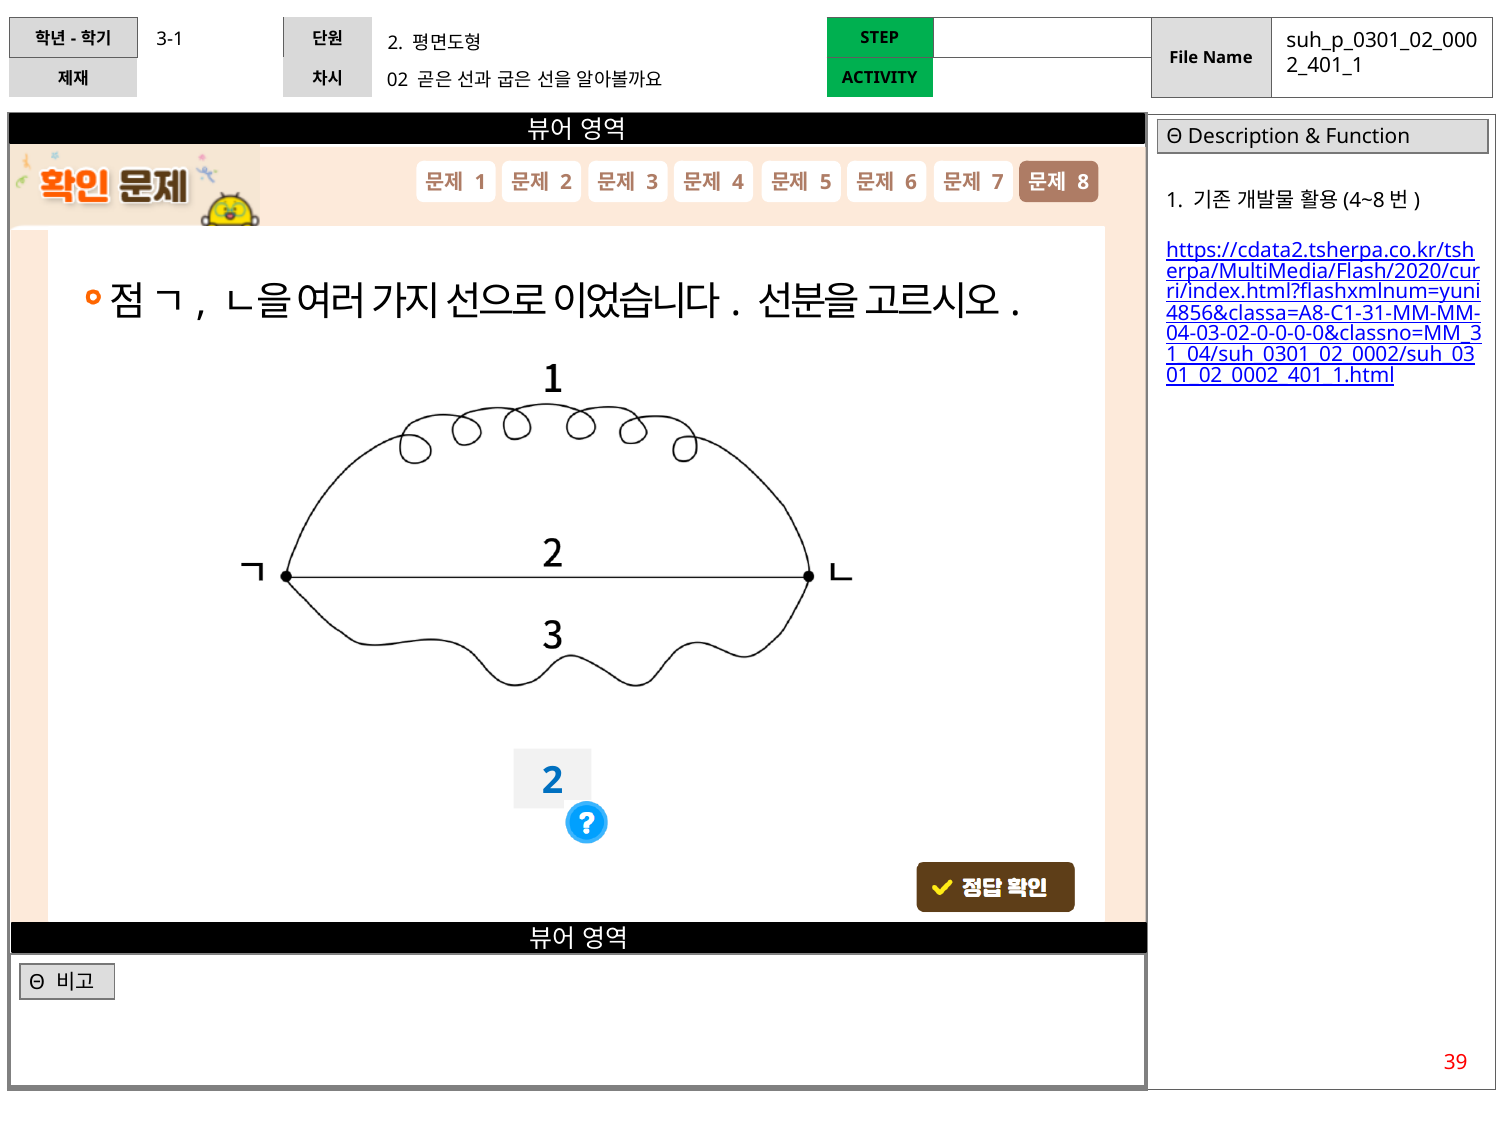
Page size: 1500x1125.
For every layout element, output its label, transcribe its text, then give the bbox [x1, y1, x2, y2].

text_box 2 [513, 748, 592, 809]
text_box 문제 1 [414, 158, 498, 205]
text_box 문제 4 [671, 158, 756, 205]
text_box 문제 2 [499, 158, 584, 205]
text_box 2. 평면도형 [372, 23, 828, 48]
text_box 문제 6 [845, 158, 929, 205]
picture [915, 858, 1078, 913]
picture [223, 361, 860, 692]
text_box 문제 5 [759, 158, 843, 205]
text_box 문제 3 [586, 158, 670, 205]
table_header Θ Description & Function [1158, 120, 1487, 152]
text_box 02 곧은 선과 굽은 선을 알아볼까요 [372, 60, 821, 96]
text_box 점 ㄱ, ㄴ을 여러 가지 선으로 이었습니다. 선분을 고르시오. [94, 268, 1111, 331]
text_box 문제 8 [1017, 158, 1101, 205]
text_box 문제 7 [931, 158, 1016, 205]
picture [564, 800, 608, 844]
text_box 1. 기존 개발물 활용(4~8번) https://cdata2.tsherpa.co.kr/tsherpa/MultiMedia/Flash/2020/curri/index.html?flashxmlnum=yuni4856&classa=A8-C1-31-MM-MM-04-03-02-0-0-0-0&classno=MM_31_04/suh_0301_02_0002/suh_0301_02_0002_401_1.html [1151, 179, 1500, 348]
text_box 3-1 [141, 18, 284, 55]
picture [10, 144, 260, 230]
picture [82, 285, 103, 307]
text_box suh_p_0301_02_0002_401_1 [1271, 18, 1500, 84]
